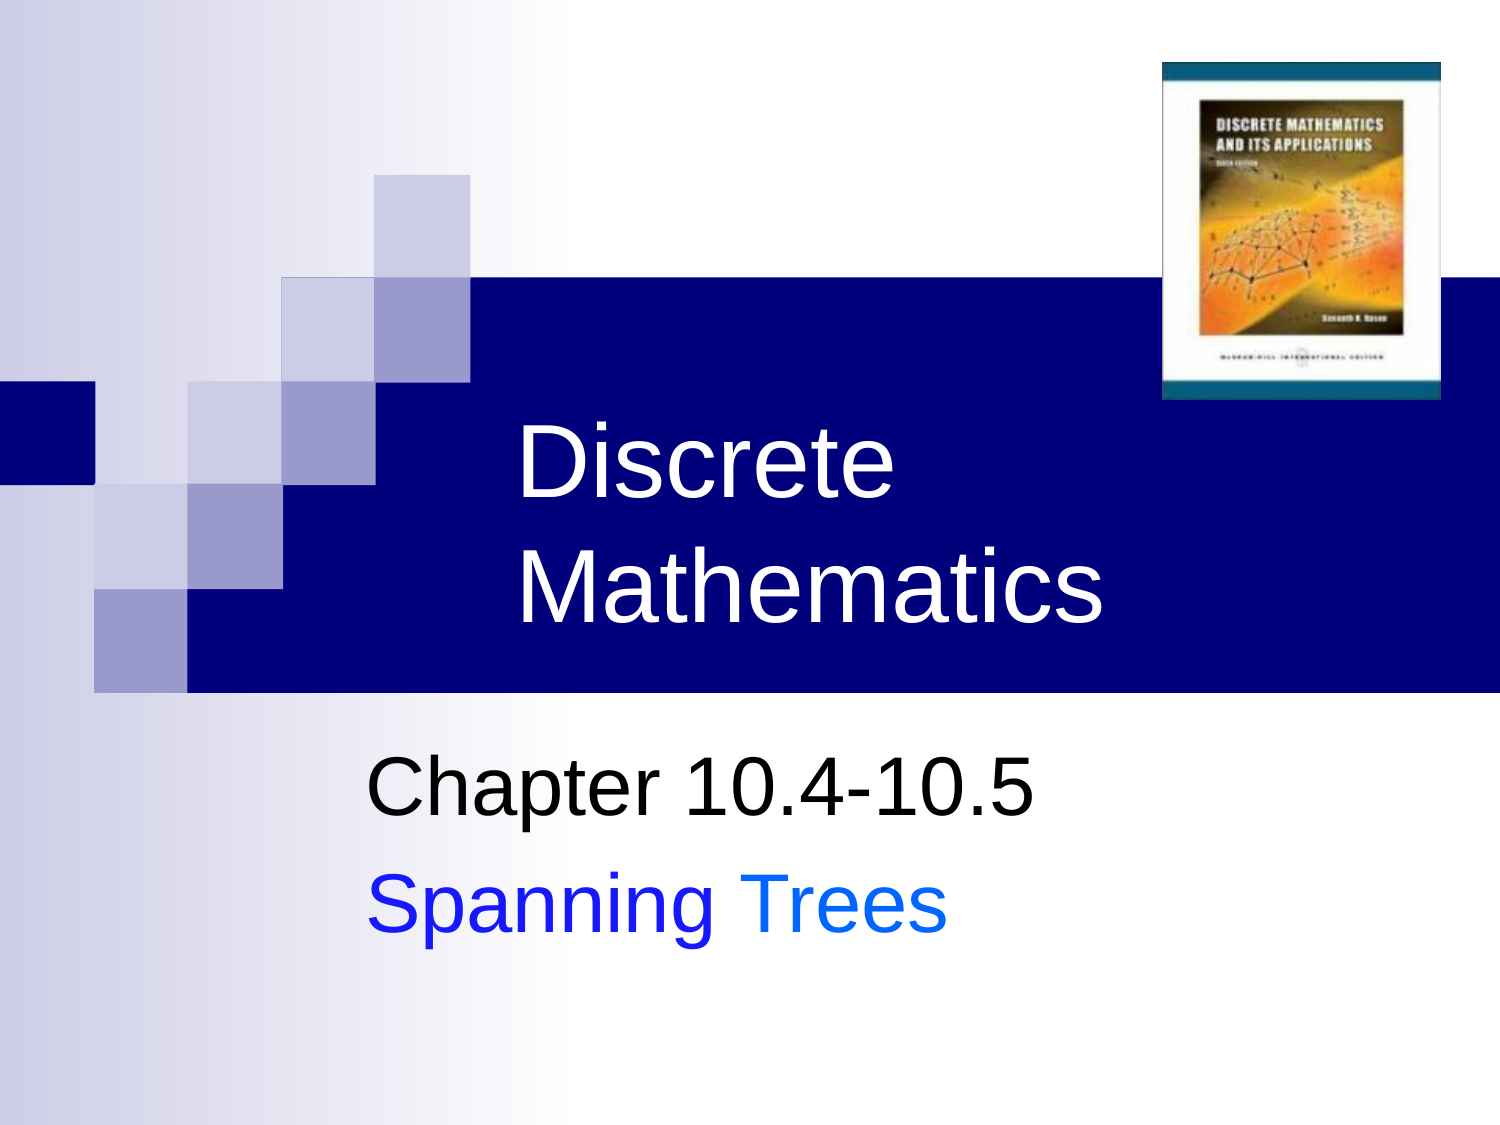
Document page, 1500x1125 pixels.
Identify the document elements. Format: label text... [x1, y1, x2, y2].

title Discrete Mathematics [499, 374, 1213, 663]
picture [1162, 62, 1441, 401]
subtitle Chapter 10.4-10.5 Spanning Trees [349, 724, 1288, 963]
